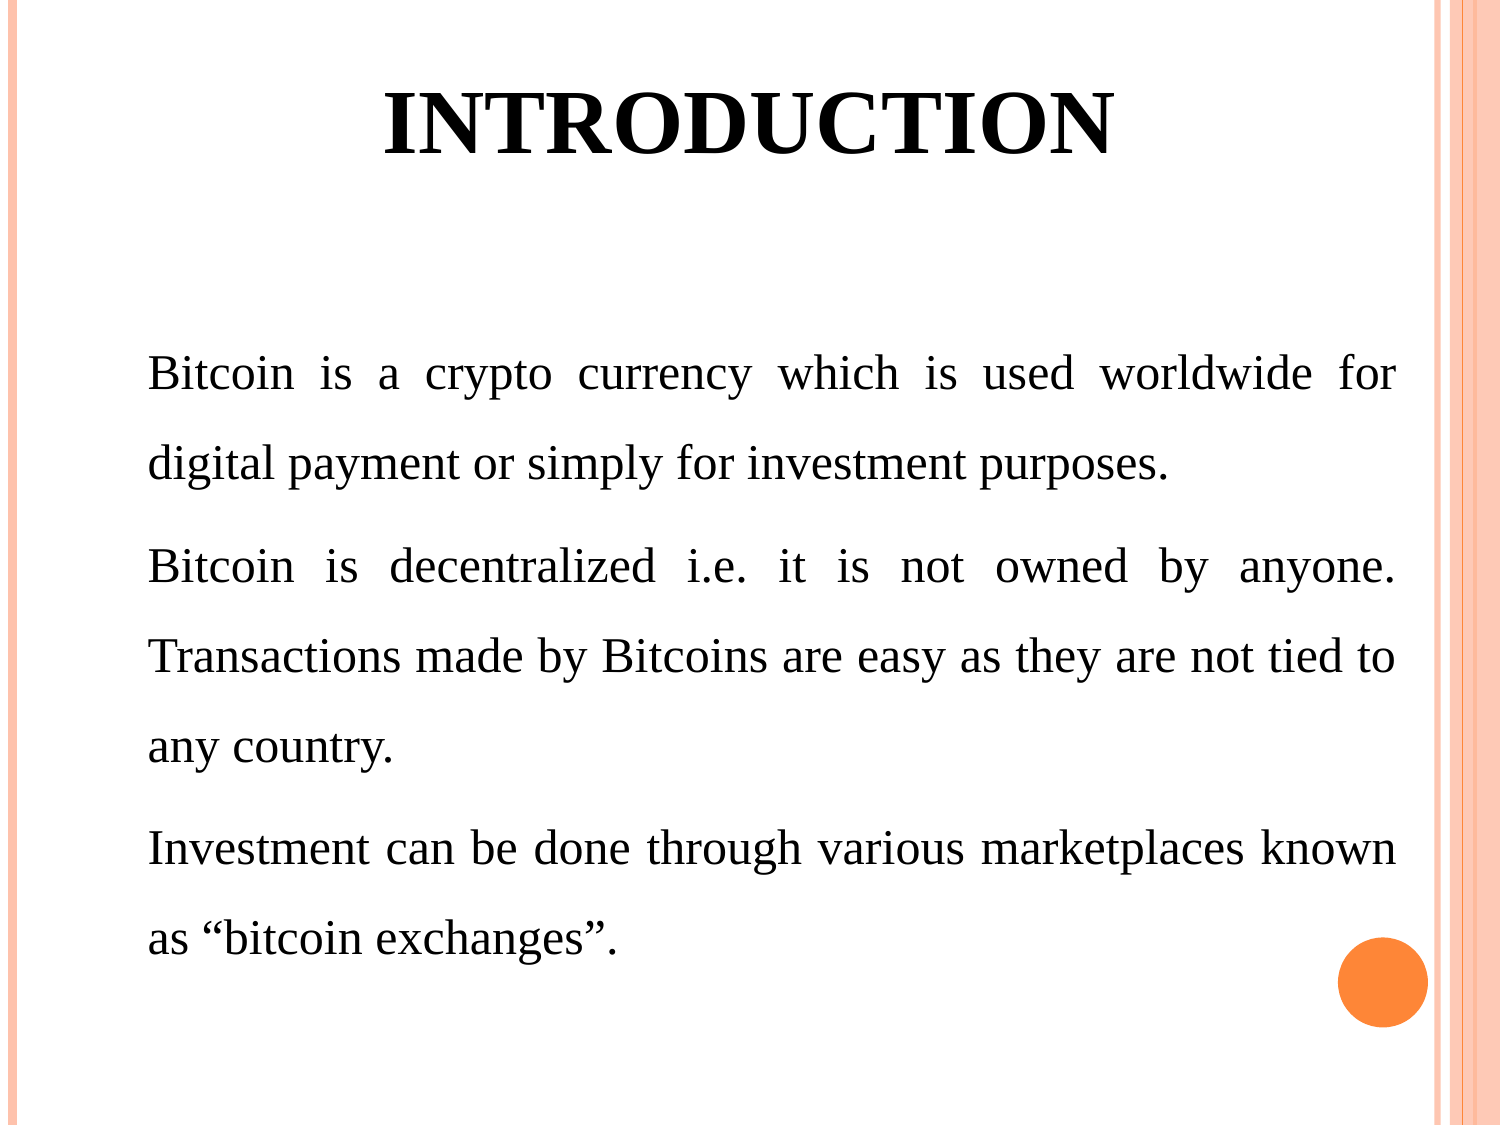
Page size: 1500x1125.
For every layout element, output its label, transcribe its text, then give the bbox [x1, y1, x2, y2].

title Introduction [0, 62, 1500, 179]
list Bitcoin is a crypto currency which is used worldwide for digital payment or simply for investment purposes. Bitcoin is decentralized i.e. it is not owned by anyone. Transactions made by Bitcoins are easy as they are not tied to any country. Investment can be done through various marketplaces known as “bitcoin exchanges”. [87, 200, 1413, 988]
